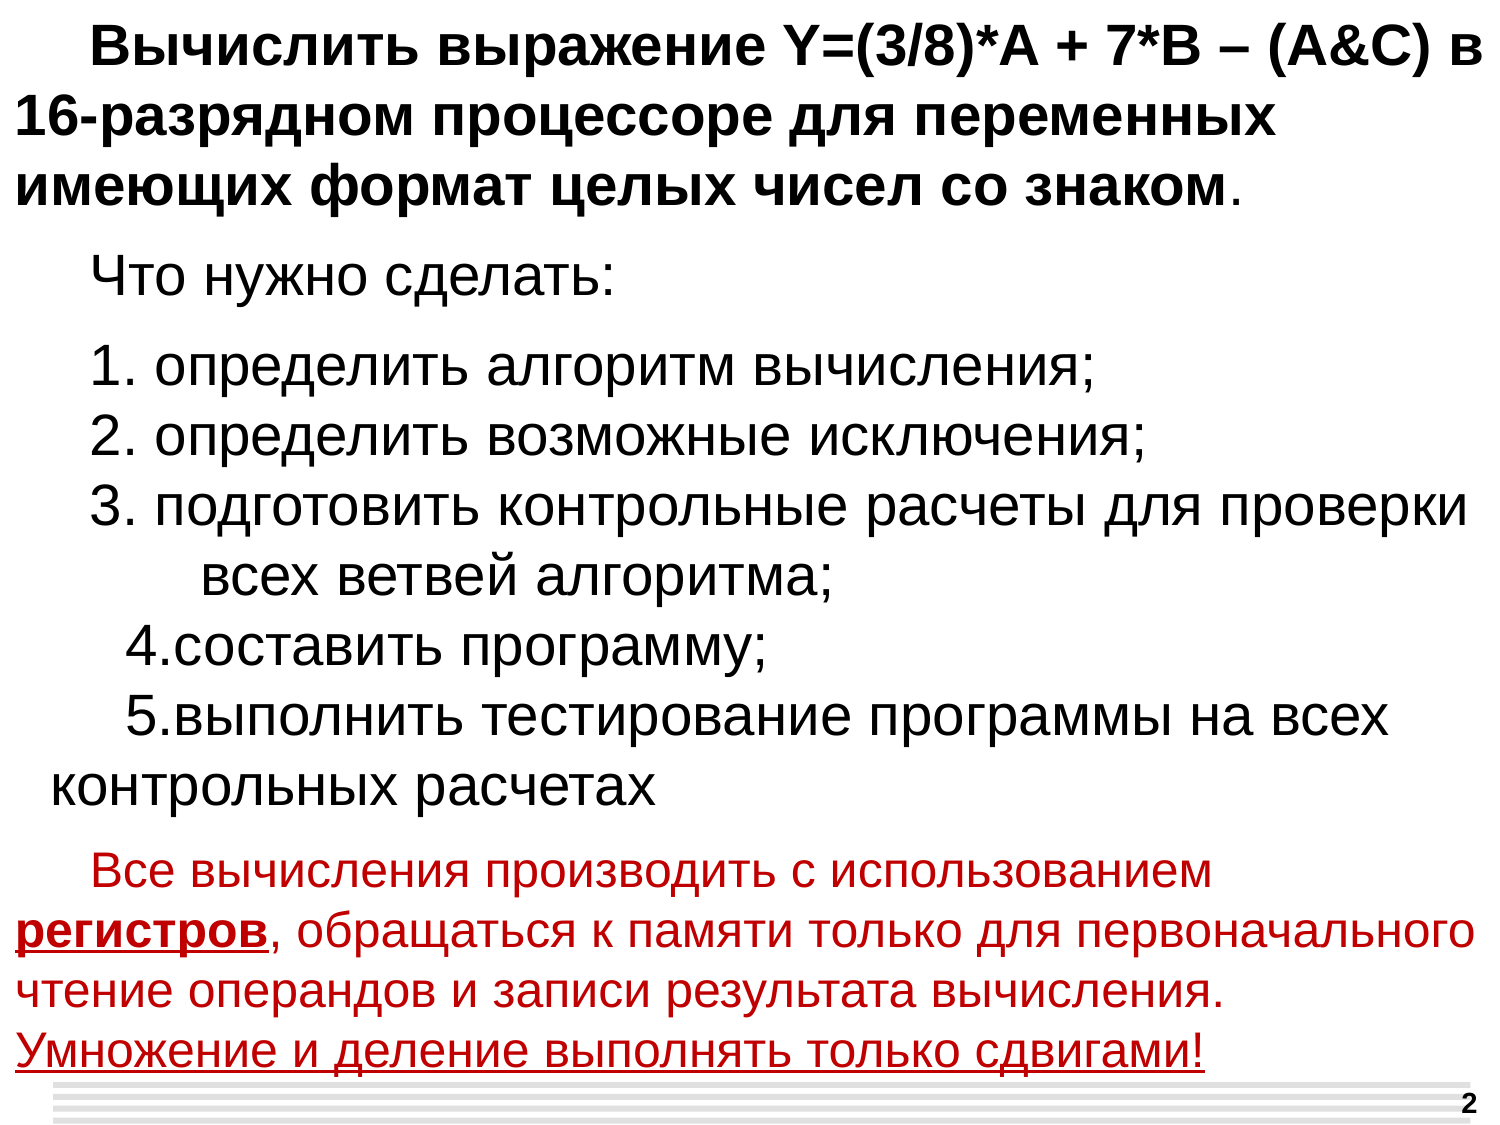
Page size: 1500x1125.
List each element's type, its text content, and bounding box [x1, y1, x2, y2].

text_box Вычислить выражение Y=(3/8)*A + 7*B – (A&C) в 16-разрядном процессоре для переменных имеющих формат целых чисел со знаком. Что нужно сделать: определить алгоритм вычисления; определить возможные исключения; подготовить контрольные расчеты для проверки всех ветвей алгоритма; составить программу; выполнить тестирование программы на всех контрольных расчетах Все вычисления производить с использованием регистров, обращаться к памяти только для первоначального чтение операндов и записи результата вычисления. Умножение и деление выполнять только сдвигами! [0, 0, 1500, 1085]
